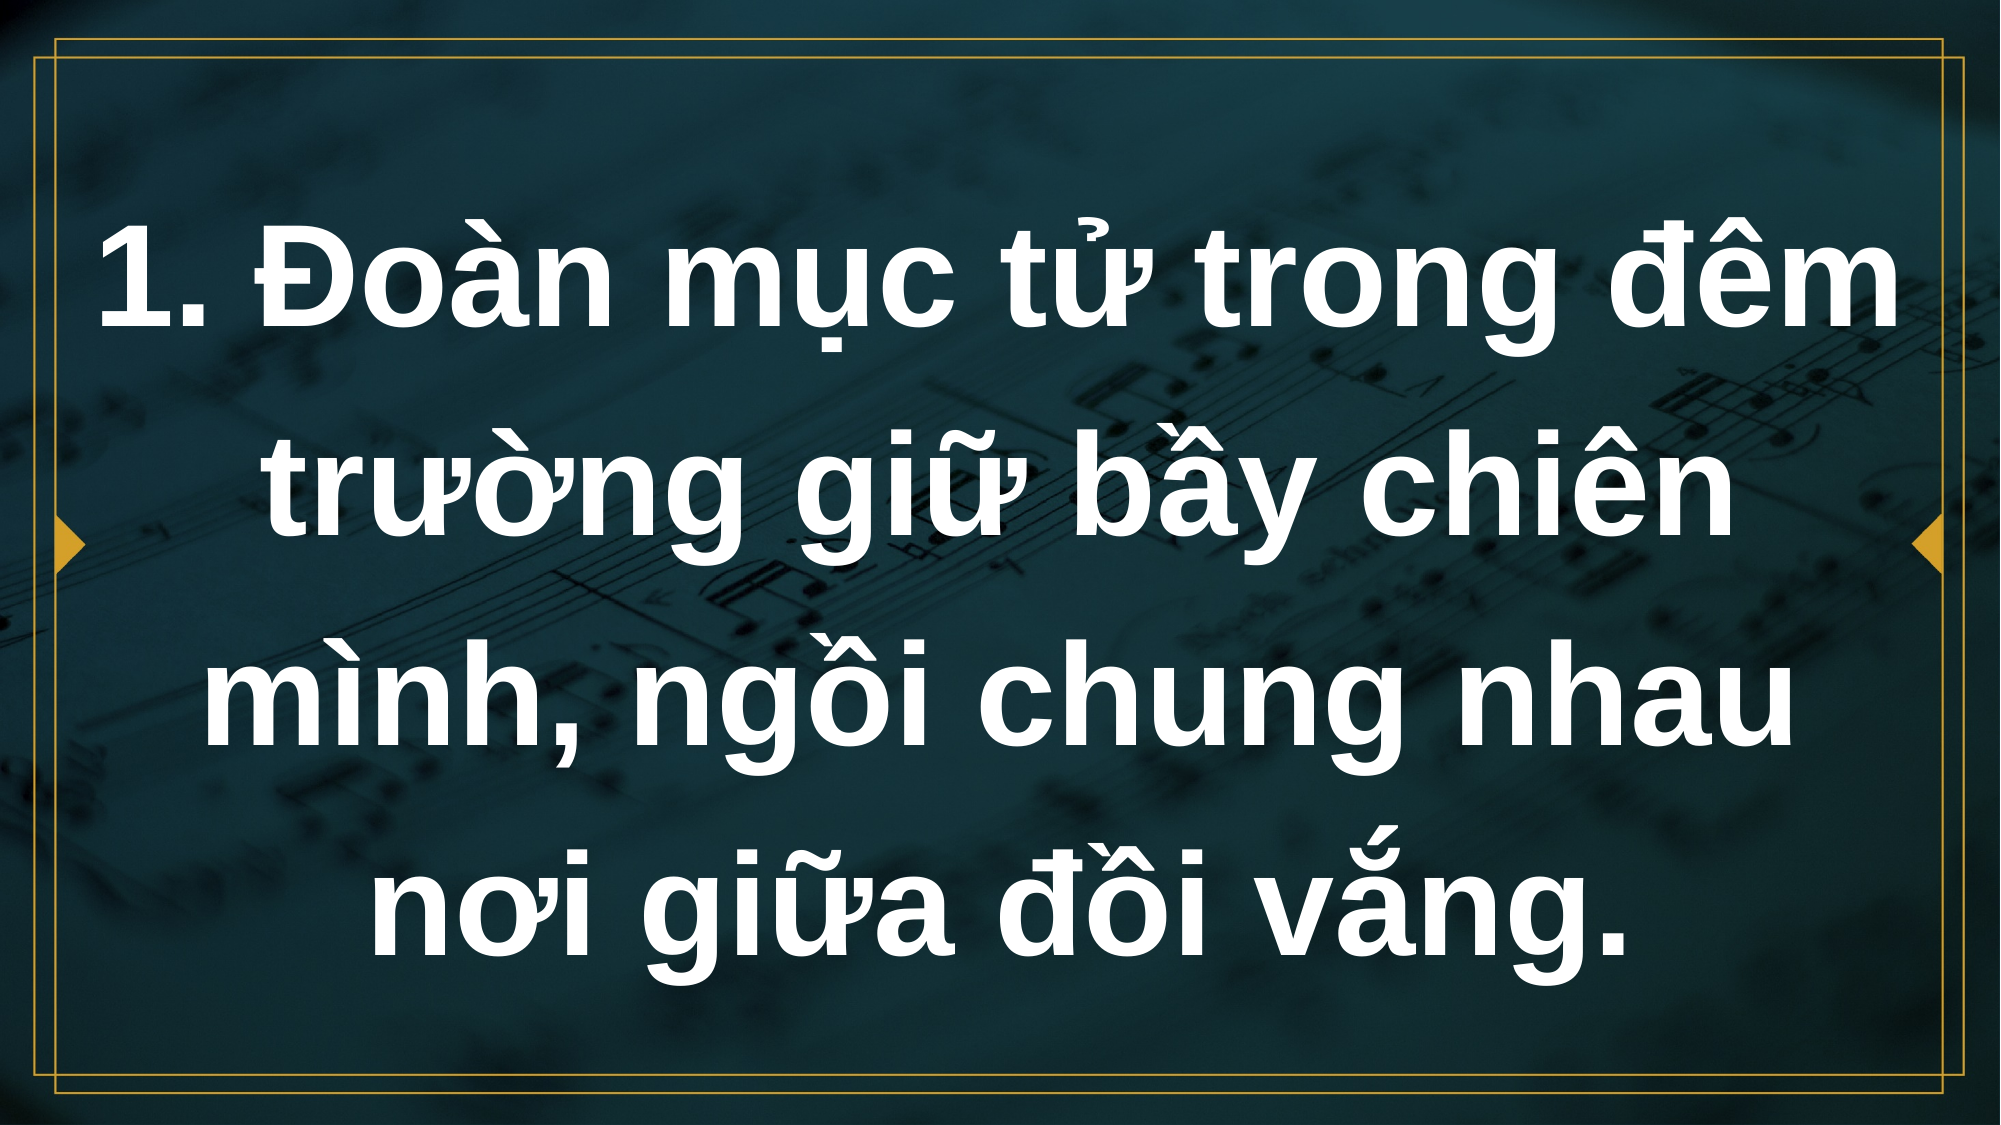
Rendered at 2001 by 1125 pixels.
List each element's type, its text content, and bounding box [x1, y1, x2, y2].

picture [0, 0, 2000, 1125]
title 1. Đoàn mục tử trong đêm trường giữ bầy chiên mình, ngồi chung nhau nơi giữa đồi vắng. [55, 53, 1945, 1077]
